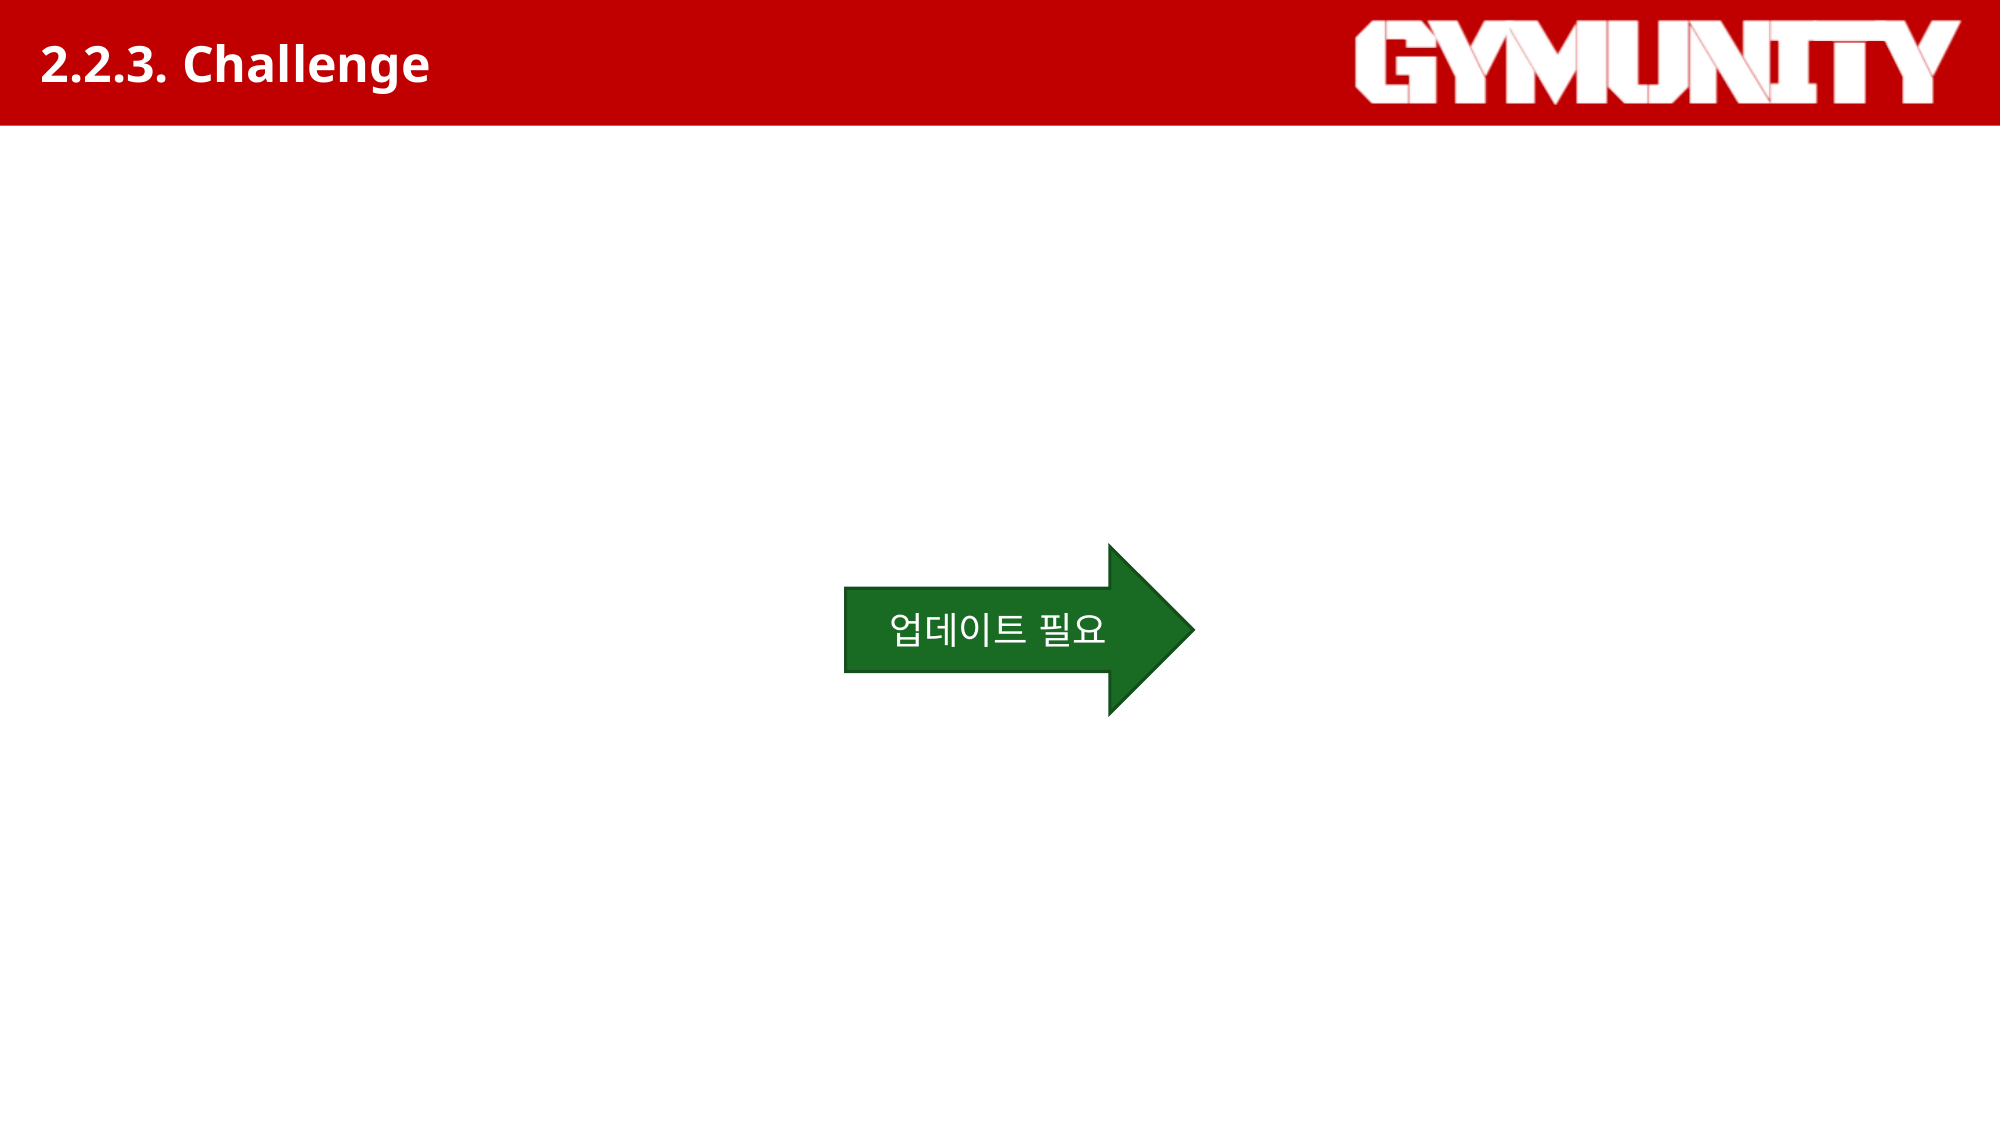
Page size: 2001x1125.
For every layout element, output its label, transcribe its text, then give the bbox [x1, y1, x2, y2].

picture [1308, 0, 2000, 150]
text_box 2.2.3. Challenge [0, 0, 1308, 127]
text_box 업데이트 필요 [844, 542, 1196, 717]
